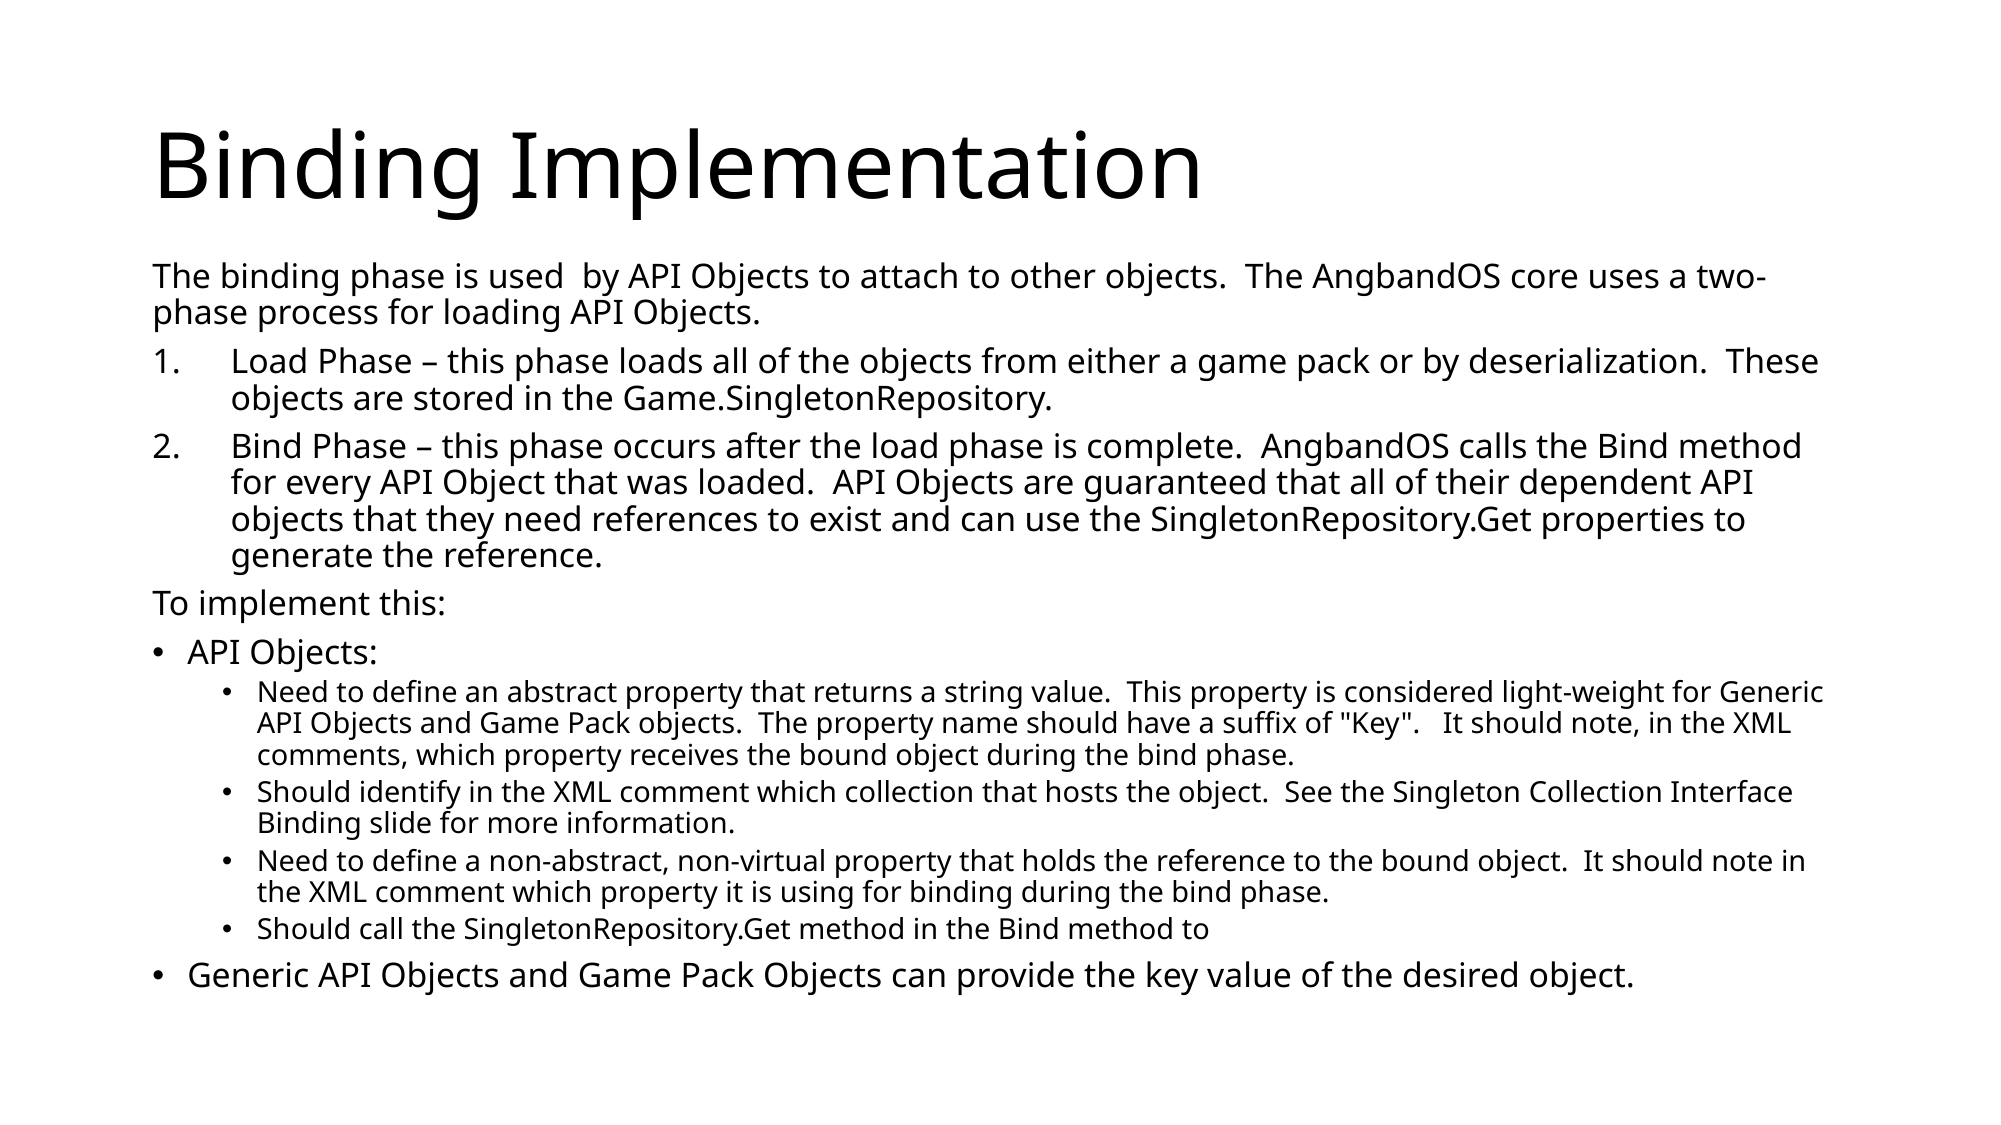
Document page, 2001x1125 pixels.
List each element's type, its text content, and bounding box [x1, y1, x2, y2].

list The binding phase is used by API Objects to attach to other objects. The AngbandOS core uses a two-phase process for loading API Objects. Load Phase – this phase loads all of the objects from either a game pack or by deserialization. These objects are stored in the Game.SingletonRepository. Bind Phase – this phase occurs after the load phase is complete. AngbandOS calls the Bind method for every API Object that was loaded. API Objects are guaranteed that all of their dependent API objects that they need references to exist and can use the SingletonRepository.Get properties to generate the reference. To implement this: API Objects: Need to define an abstract property that returns a string value. This property is considered light-weight for Generic API Objects and Game Pack objects. The property name should have a suffix of "Key". It should note, in the XML comments, which property receives the bound object during the bind phase. Should identify in the XML comment which collection that hosts the object. See the Singleton Collection Interface Binding slide for more information. Need to define a non-abstract, non-virtual property that holds the reference to the bound object. It should note in the XML comment which property it is using for binding during the bind phase. Should call the SingletonRepository.Get method in the Bind method to Generic API Objects and Game Pack Objects can provide the key value of the desired object. [137, 252, 1863, 1014]
title Binding Implementation [137, 59, 1863, 252]
